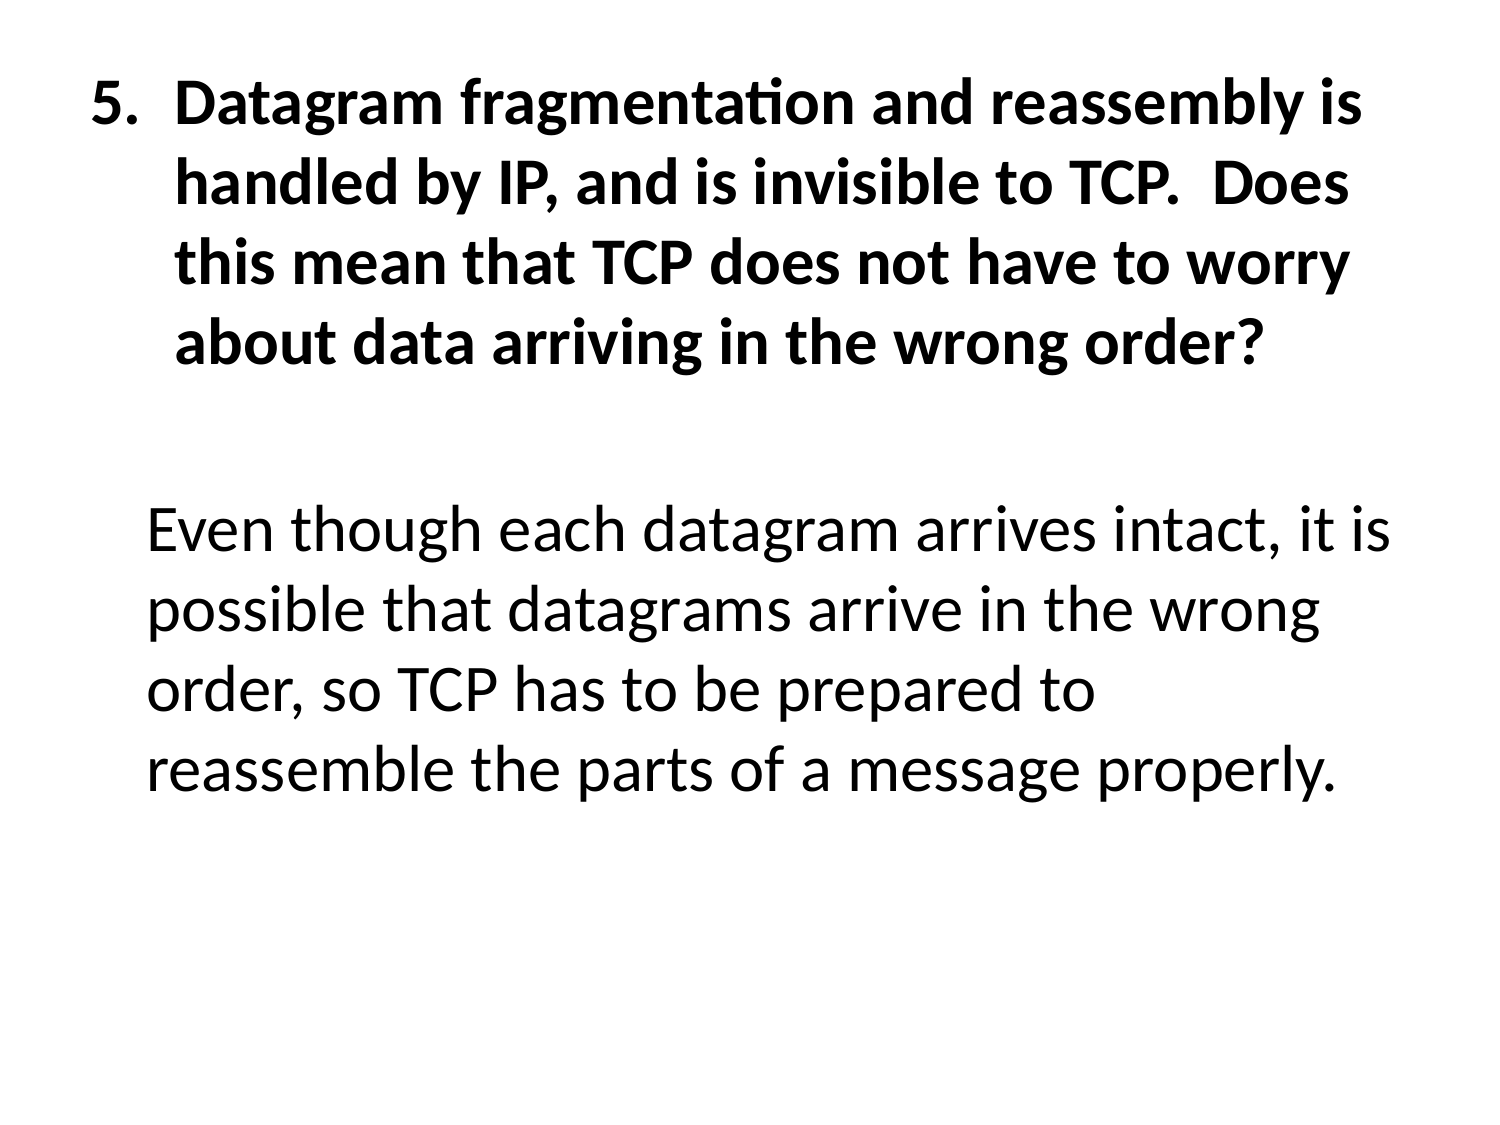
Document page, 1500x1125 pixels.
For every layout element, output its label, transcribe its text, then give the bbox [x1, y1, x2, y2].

list 5. Datagram fragmentation and reassembly is handled by IP, and is invisible to TCP. Does this mean that TCP does not have to worry about data arriving in the wrong order? Even though each datagram arrives intact, it is possible that datagrams arrive in the wrong order, so TCP has to be prepared to reassemble the parts of a message properly. [75, 50, 1425, 1005]
